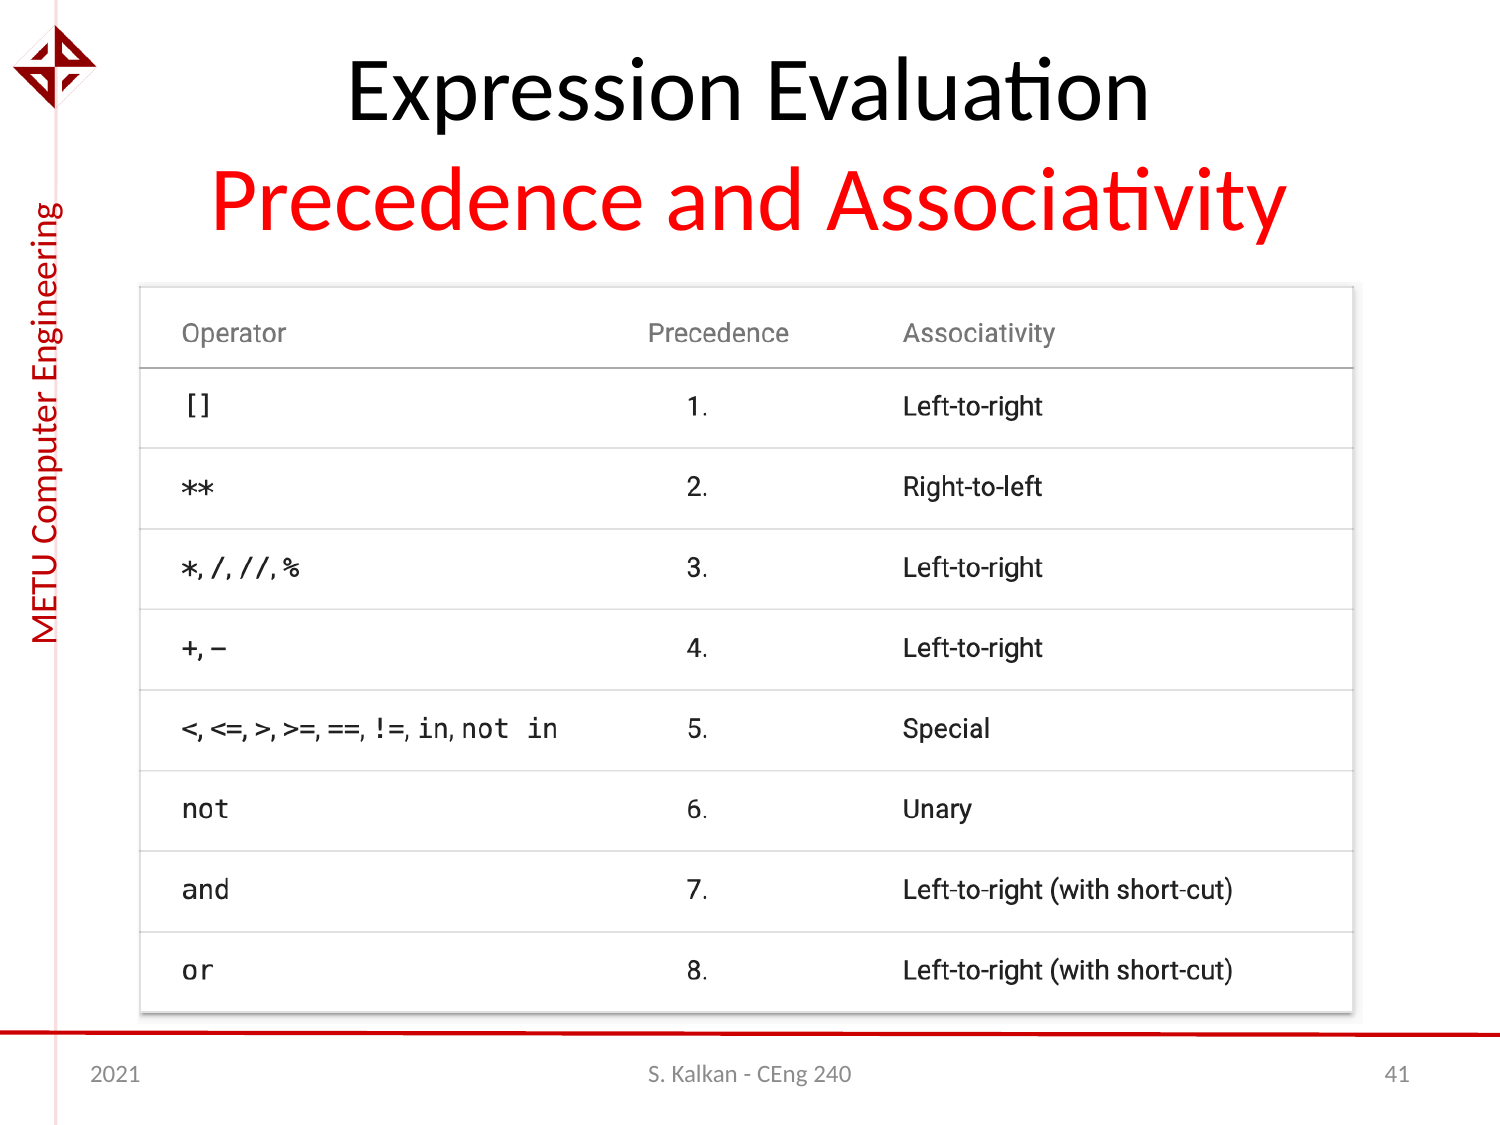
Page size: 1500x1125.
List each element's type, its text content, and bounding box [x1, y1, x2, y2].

picture [12, 24, 54, 109]
slide_number 41 [1074, 1042, 1425, 1103]
footer S. Kalkan - CEng 240 [512, 1042, 988, 1103]
picture [137, 282, 1363, 1024]
slide_number 2021 [75, 1042, 425, 1103]
title Expression Evaluation Precedence and Associativity [75, 45, 1425, 233]
picture [58, 24, 97, 109]
